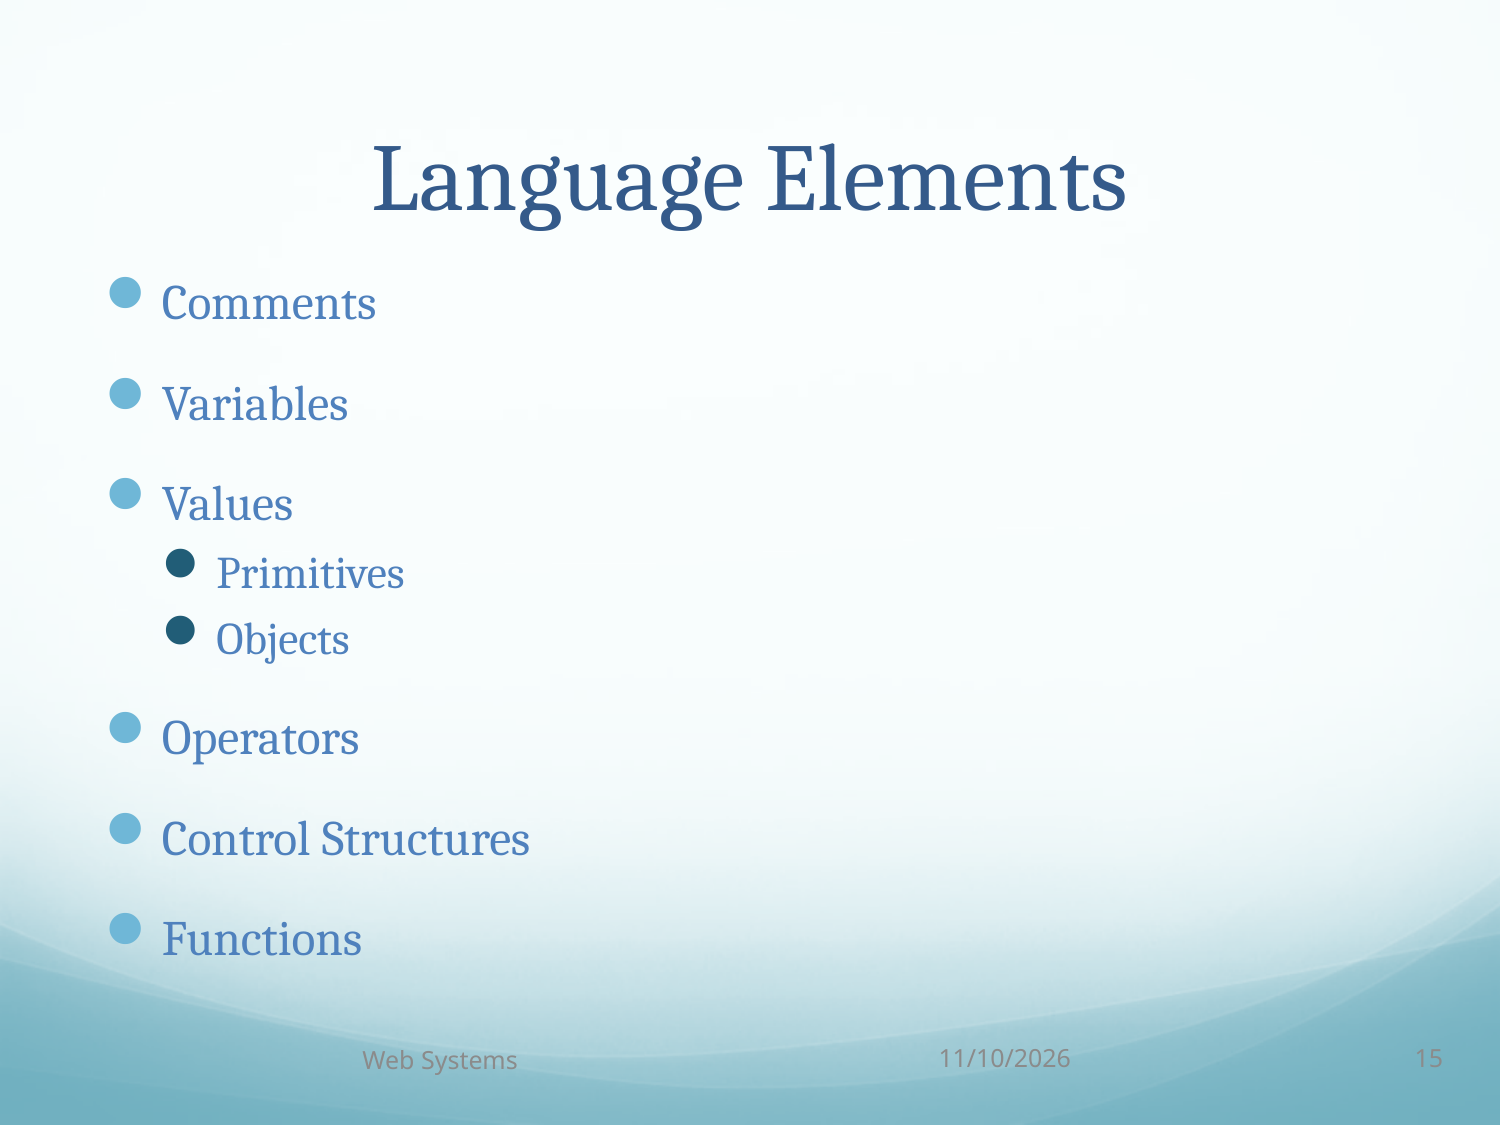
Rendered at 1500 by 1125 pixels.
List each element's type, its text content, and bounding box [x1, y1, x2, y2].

list Comments Variables Values Primitives Objects Operators Control Structures Functions [90, 262, 1410, 975]
footer Web Systems [43, 1029, 838, 1090]
title Language Elements [90, 17, 1410, 237]
slide_number 15 [1295, 1029, 1459, 1090]
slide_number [923, 1029, 1274, 1090]
